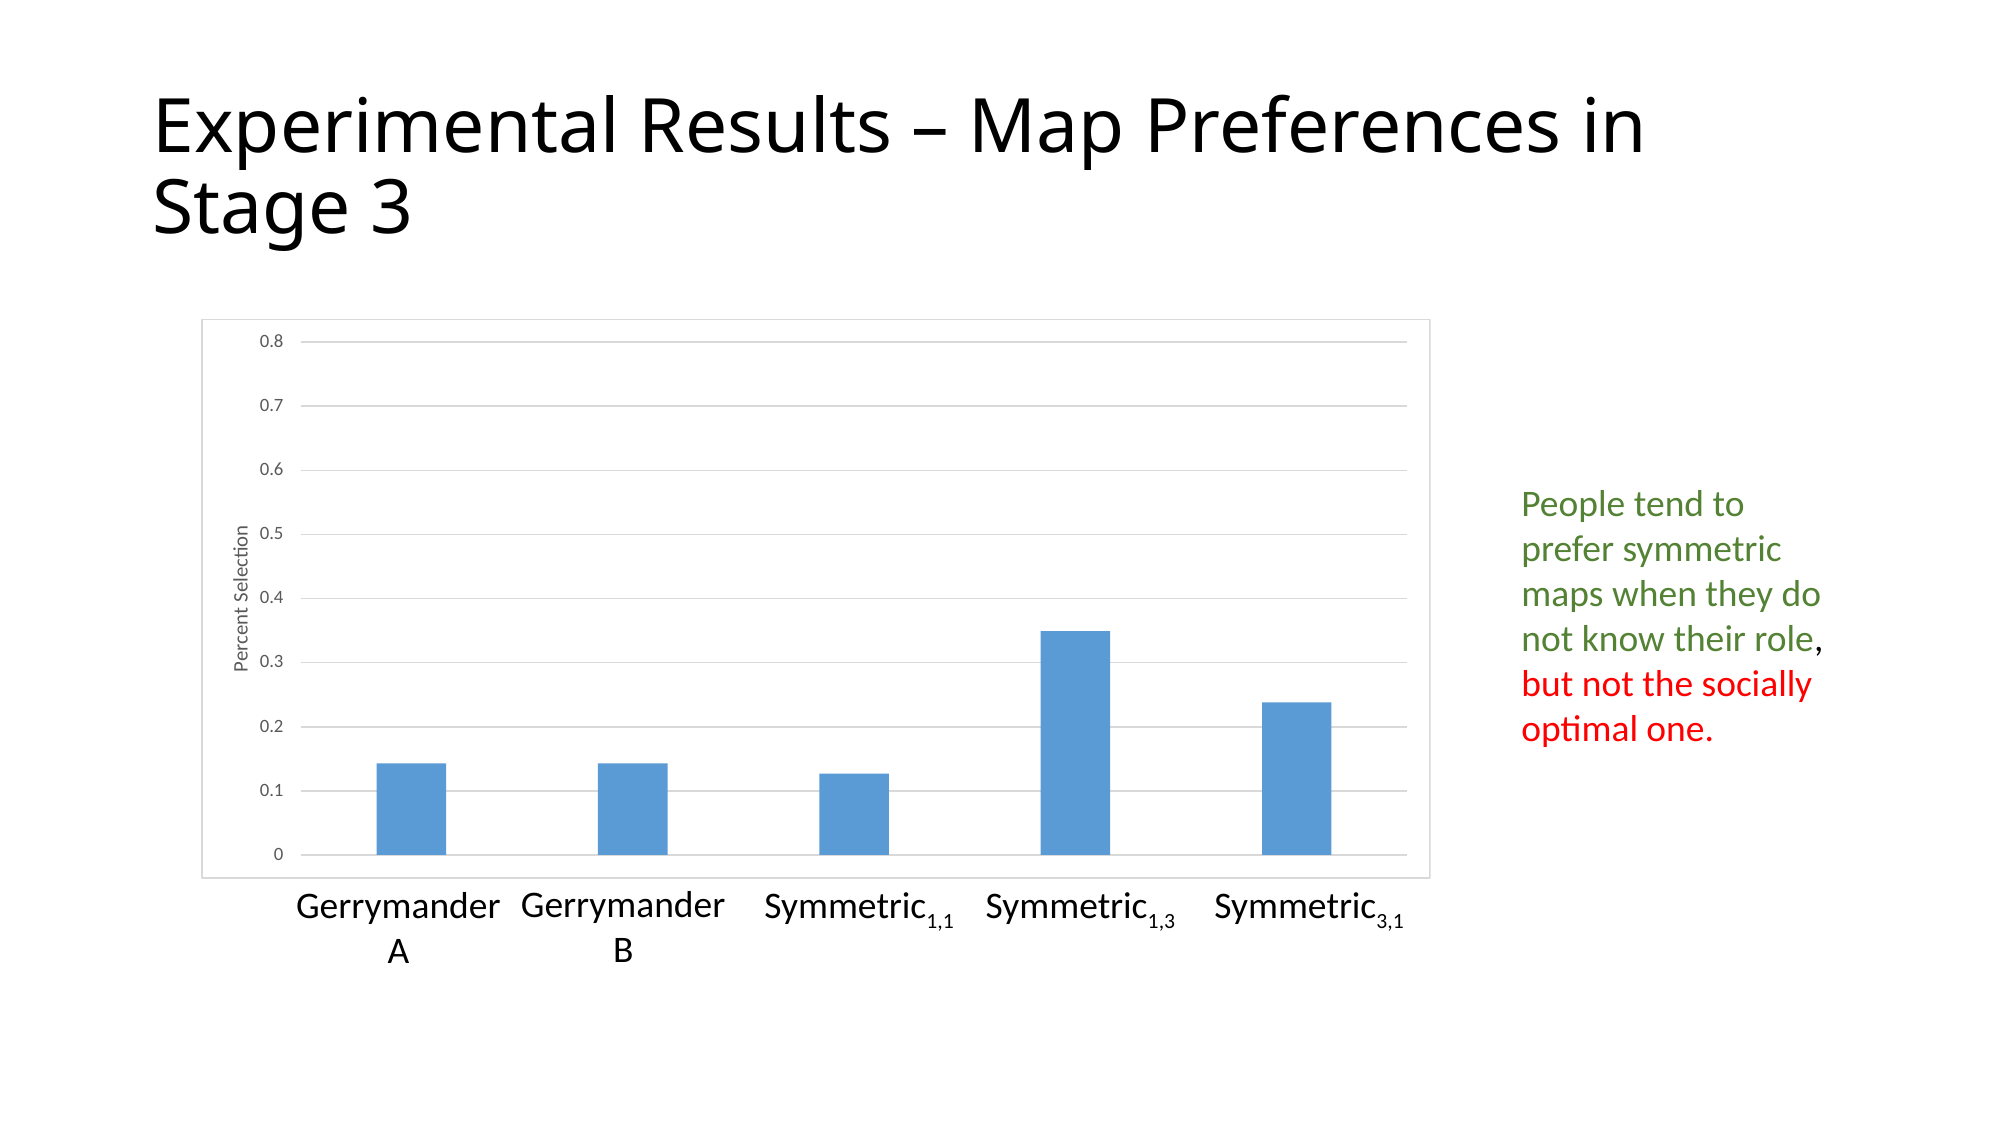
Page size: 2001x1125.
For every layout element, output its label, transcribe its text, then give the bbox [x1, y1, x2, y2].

text_box People tend to prefer symmetric maps when they do not know their role, but not the socially optimal one. [1506, 471, 1843, 757]
picture [200, 318, 1431, 879]
text_box Symmetric1,3 [970, 879, 1199, 940]
text_box Gerrymander B [522, 879, 746, 977]
title Experimental Results – Map Preferences in Stage 3 [137, 59, 1863, 278]
text_box Symmetric1,1 [749, 879, 970, 940]
text_box Gerrymander A [275, 879, 522, 979]
text_box Symmetric3,1 [1199, 879, 1428, 940]
